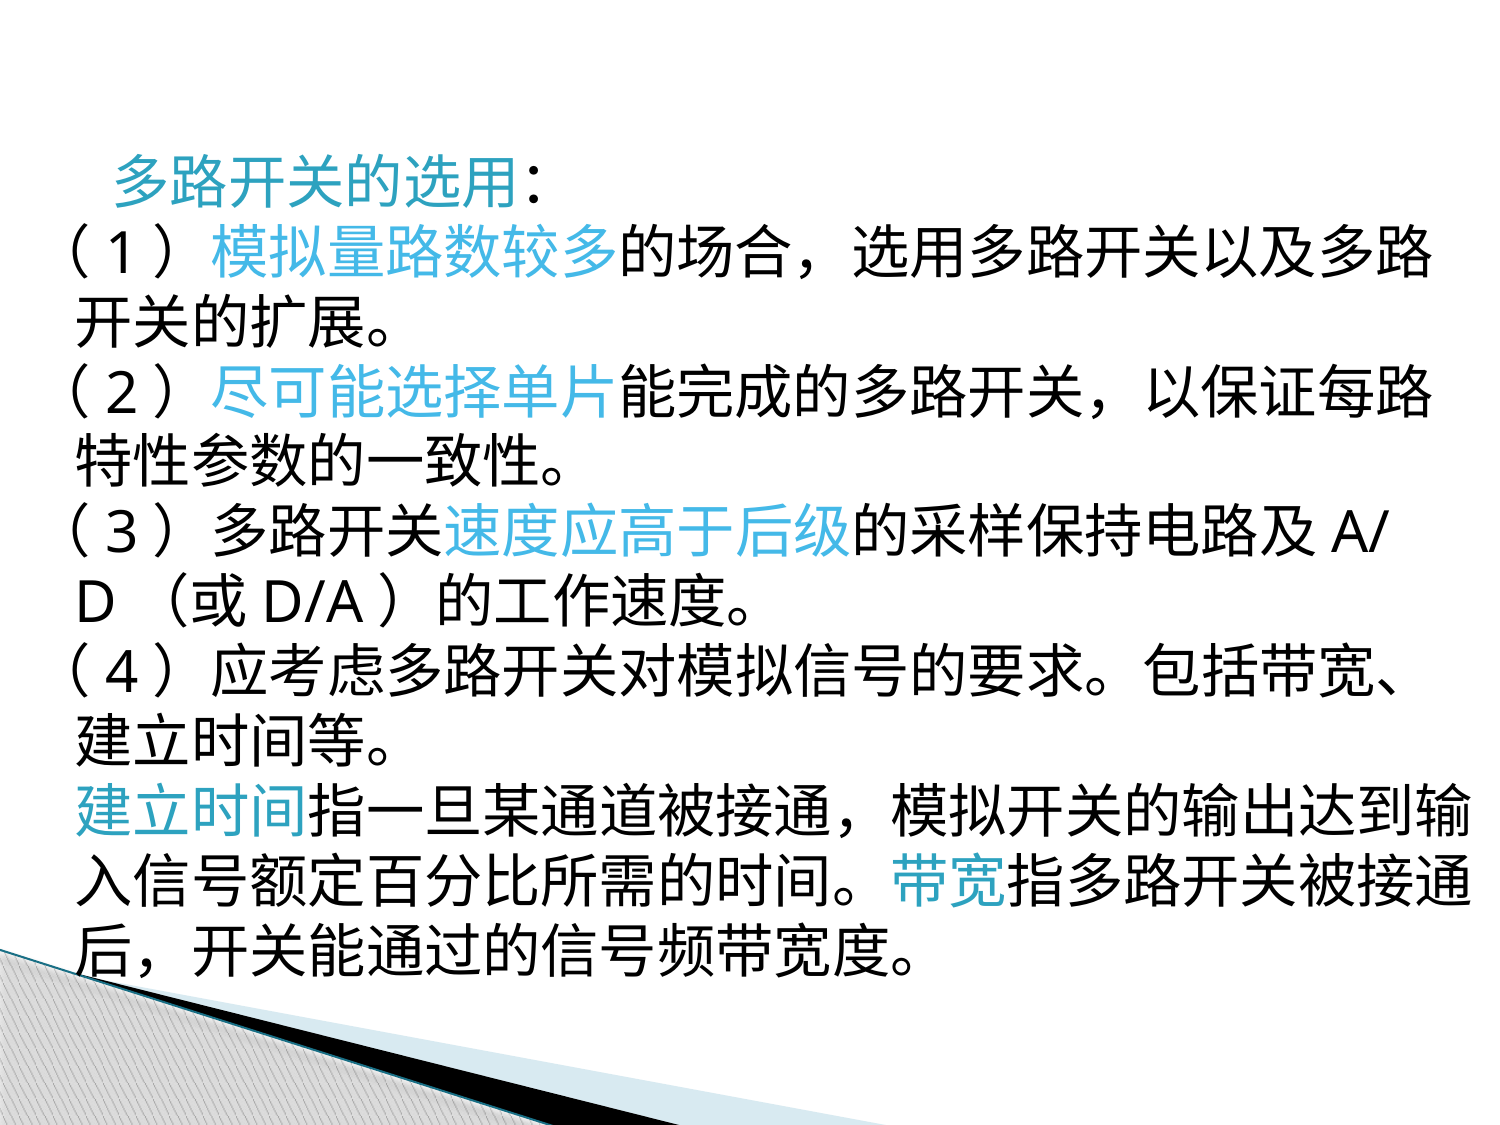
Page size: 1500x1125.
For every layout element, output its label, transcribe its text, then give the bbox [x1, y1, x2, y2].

list 多路开关的选用： （1）模拟量路数较多的场合，选用多路开关以及多路开关的扩展。 （2）尽可能选择单片能完成的多路开关，以保证每路特性参数的一致性。 （3）多路开关速度应高于后级的采样保持电路及A/D（或D/A）的工作速度。 （4）应考虑多路开关对模拟信号的要求。包括带宽、建立时间等。 建立时间指一旦某通道被接通，模拟开关的输出达到输入信号额定百分比所需的时间。带宽指多路开关被接通后，开关能通过的信号频带宽度。 [0, 137, 1500, 1000]
